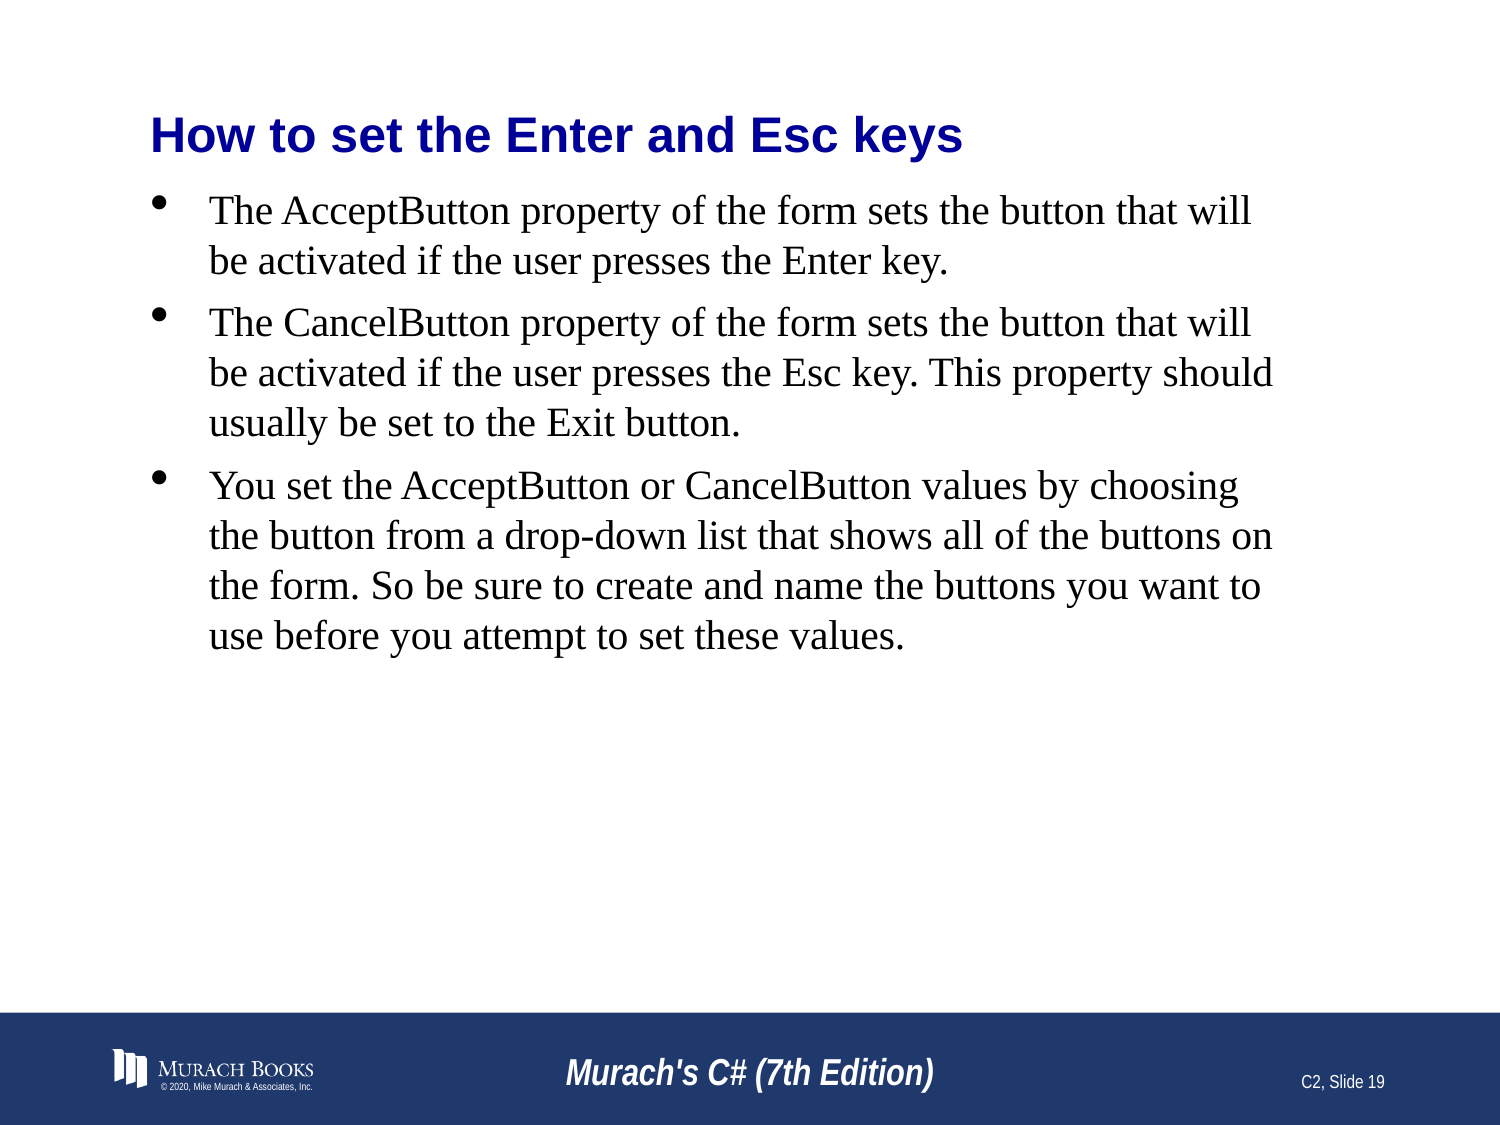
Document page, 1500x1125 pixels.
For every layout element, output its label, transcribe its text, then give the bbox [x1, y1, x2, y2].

slide_number Murach's C# (7th Edition) [463, 1025, 1050, 1100]
footer © 2020, Mike Murach & Associates, Inc. [12, 1025, 463, 1100]
slide_number C2, Slide 19 [1087, 1025, 1400, 1100]
title How to set the Enter and Esc keys [150, 102, 1350, 164]
list The AcceptButton property of the form sets the button that will be activated if the user presses the Enter key. The CancelButton property of the form sets the button that will be activated if the user presses the Esc key. This property should usually be set to the Exit button. You set the AcceptButton or CancelButton values by choosing the button from a drop-down list that shows all of the buttons on the form. So be sure to create and name the buttons you want to use before you attempt to set these values. [137, 174, 1350, 975]
